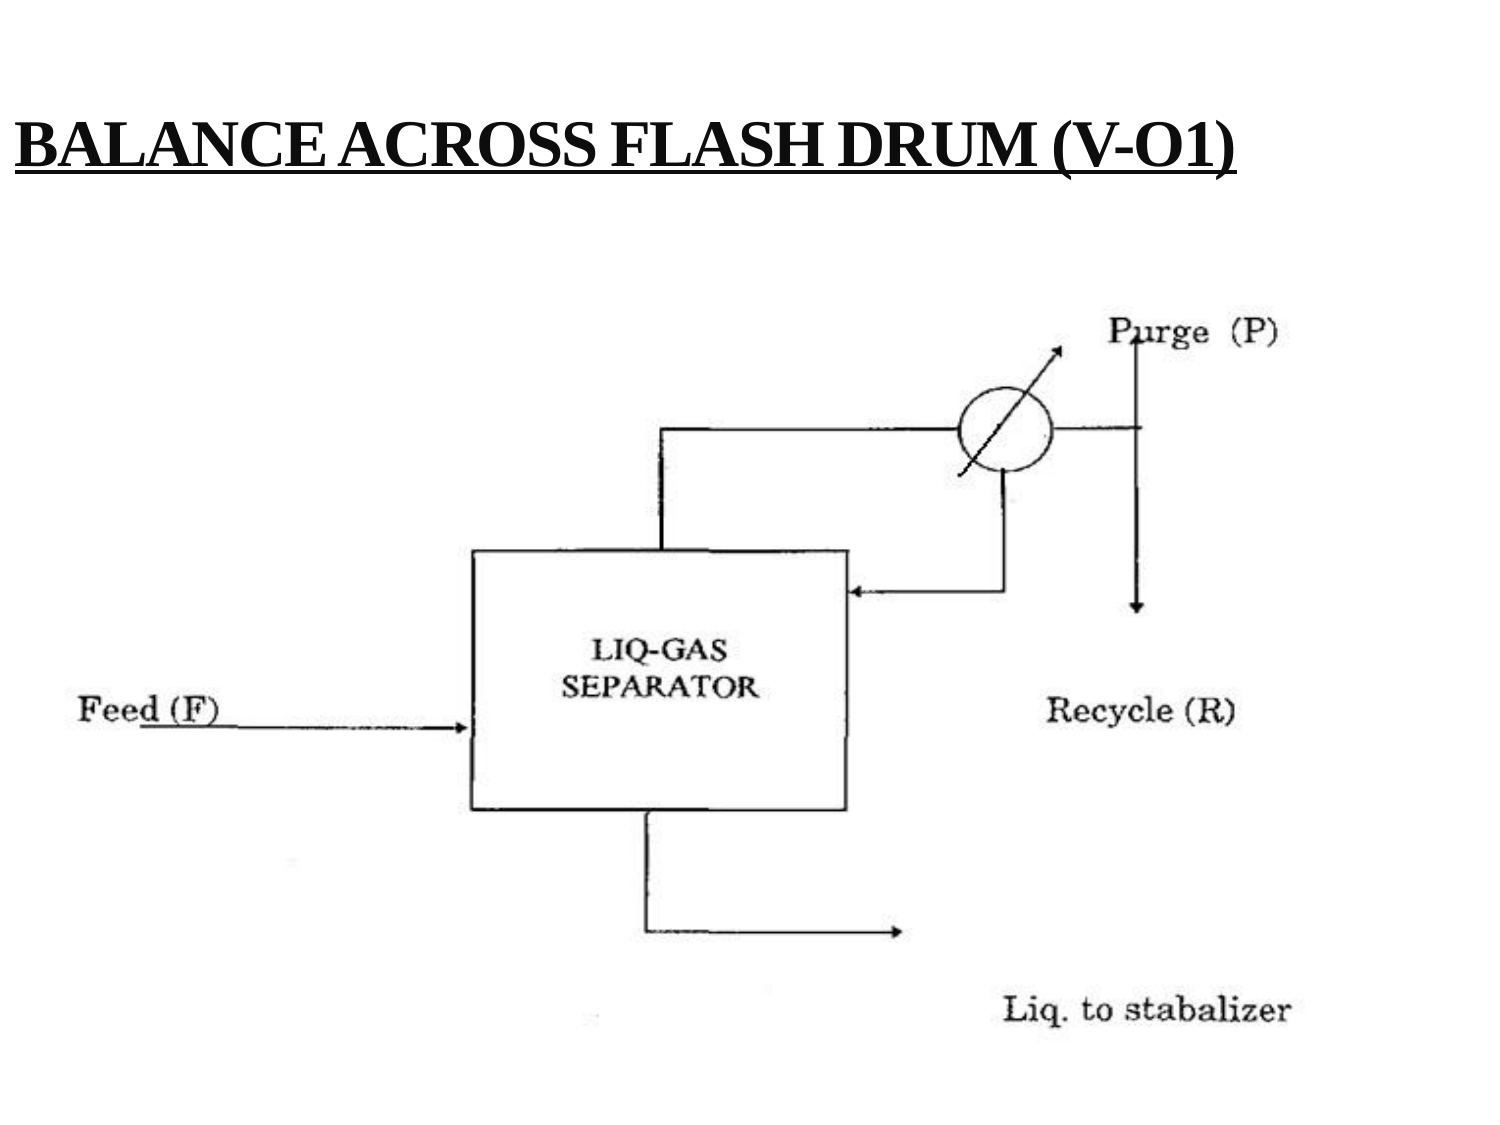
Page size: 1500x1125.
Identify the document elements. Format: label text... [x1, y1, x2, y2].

title BALANCE ACROSS FLASH DRUM (V-O1) [0, 0, 1350, 188]
picture [50, 249, 1325, 1063]
